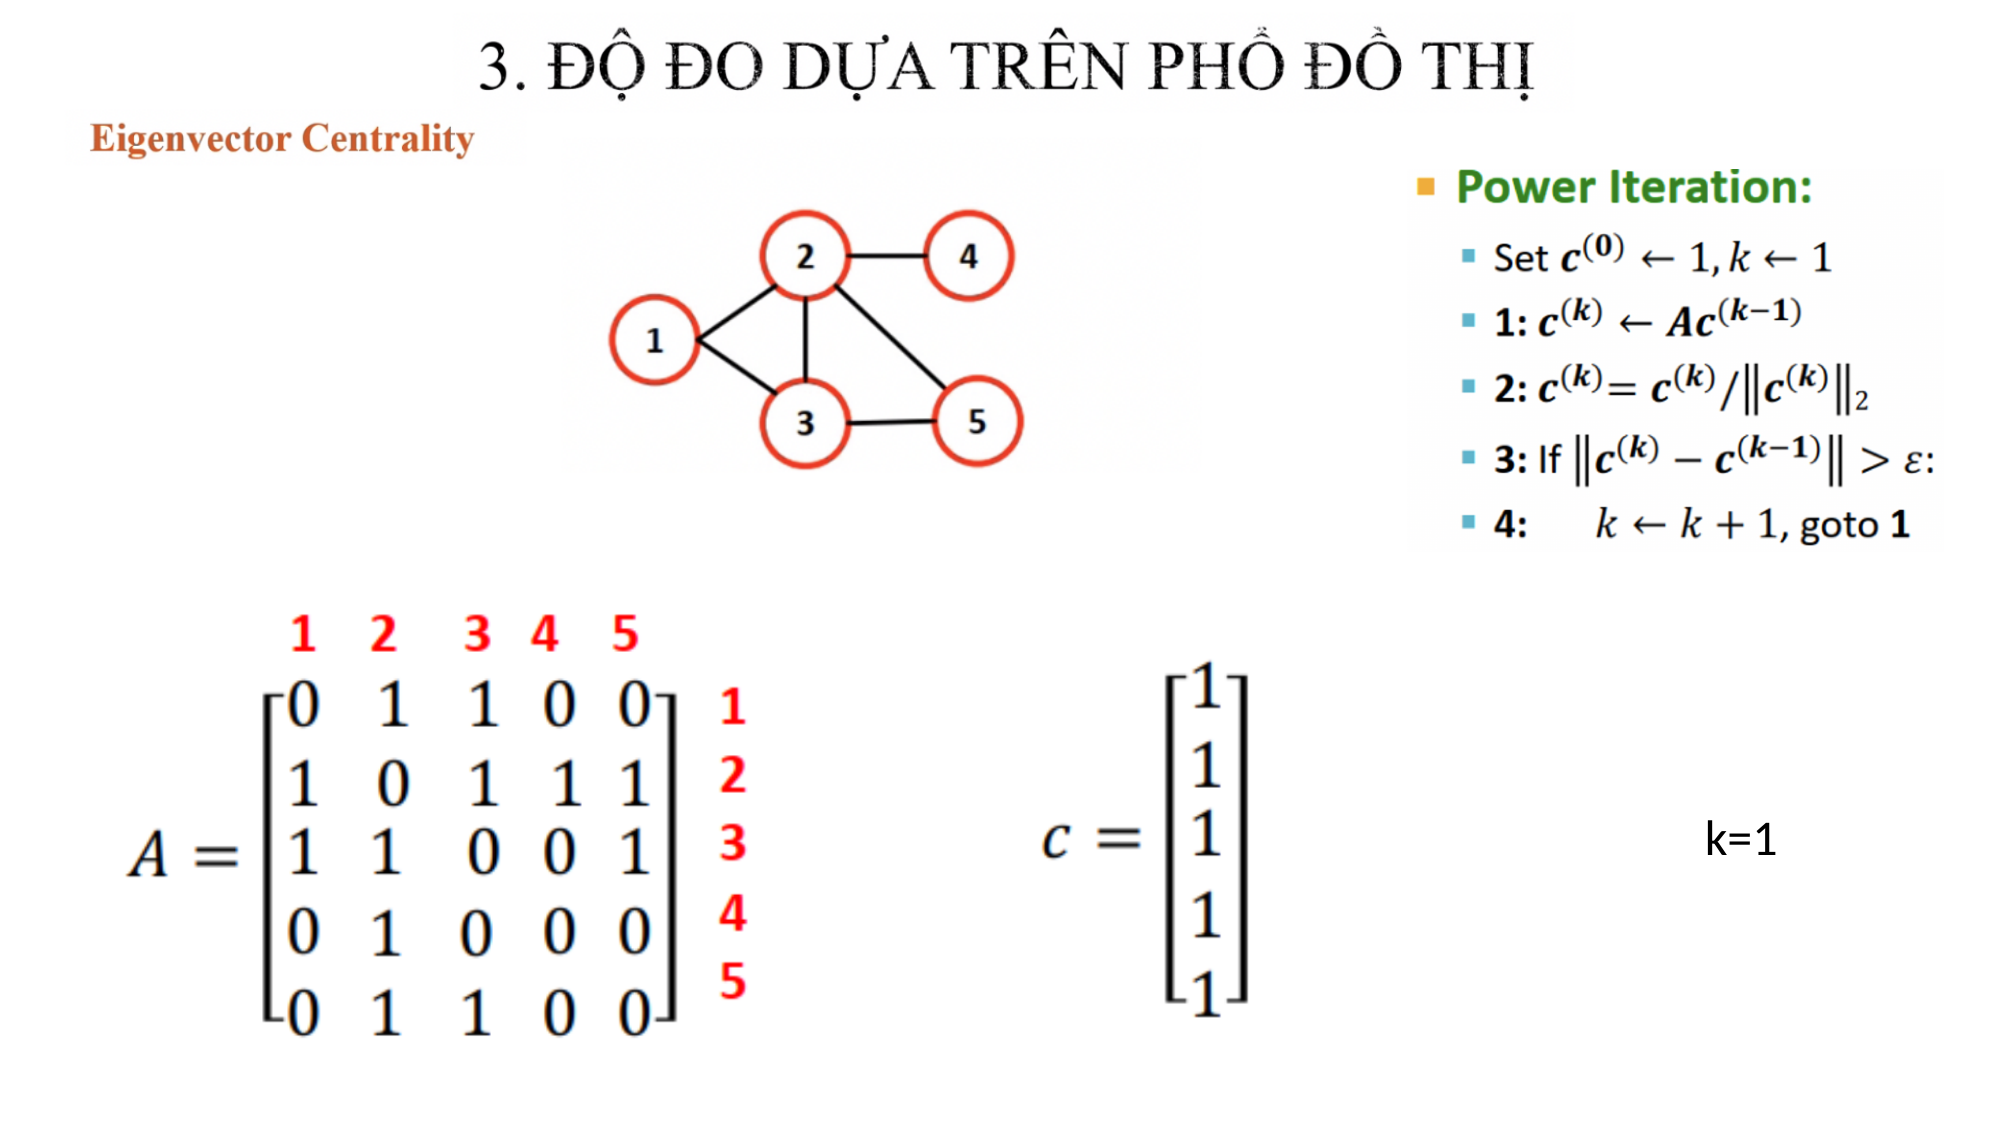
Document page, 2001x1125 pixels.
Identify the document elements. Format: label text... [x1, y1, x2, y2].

picture [1018, 621, 1332, 1051]
picture [92, 582, 802, 1064]
picture [1407, 169, 1945, 552]
picture [60, 12, 1575, 166]
text_box k=1 [1690, 798, 1832, 873]
picture [561, 137, 1202, 473]
